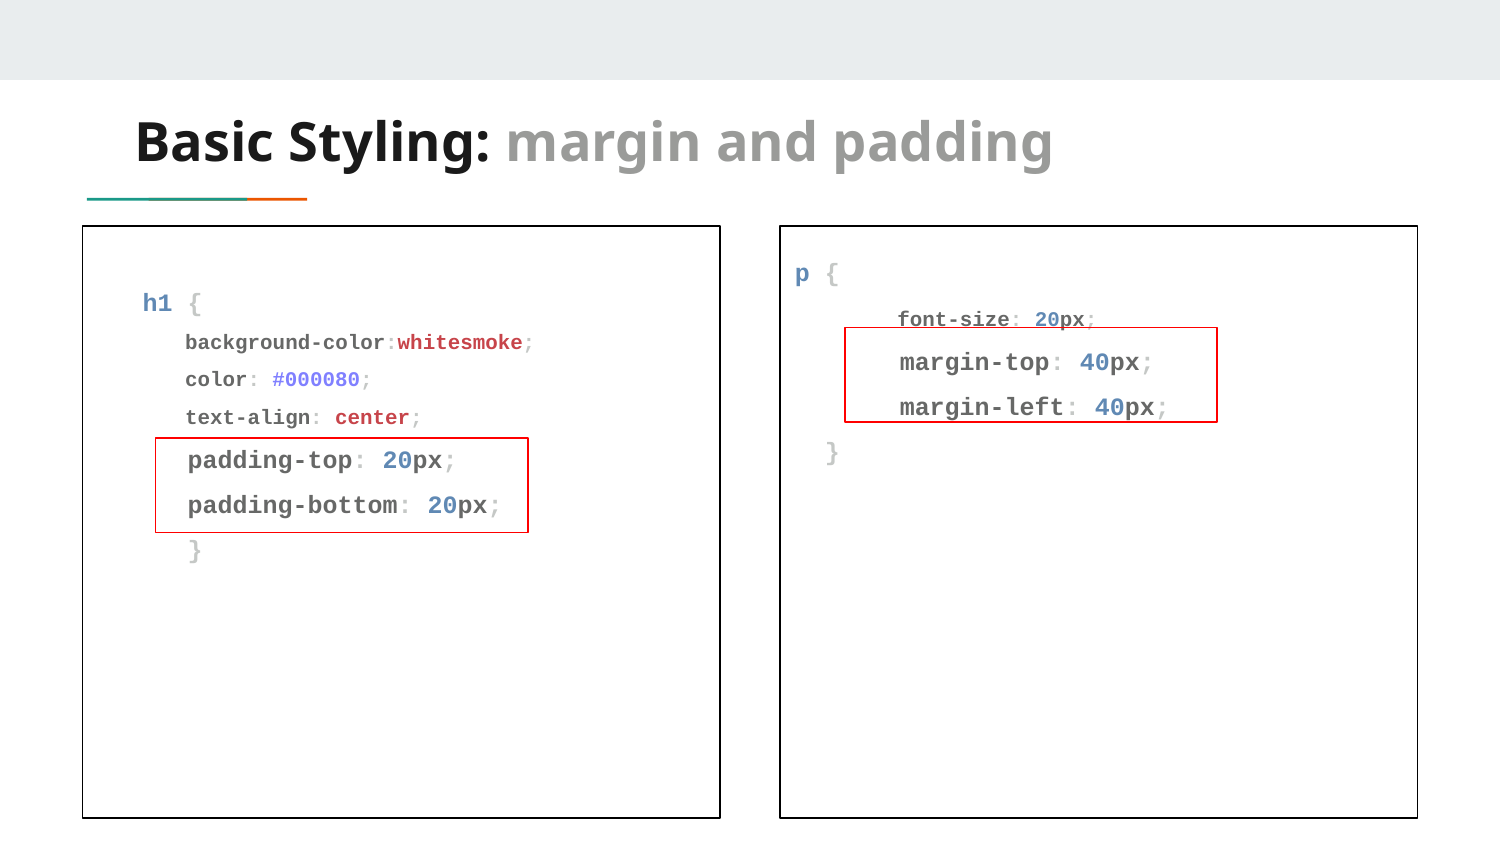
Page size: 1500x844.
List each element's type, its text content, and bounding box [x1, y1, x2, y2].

list h1 { background-color:whitesmoke; color: #000080; text-align: center; padding-top: 20px; padding-bottom: 20px; } [82, 226, 721, 819]
title Basic Styling: margin and padding [119, 92, 1381, 181]
list p { font-size: 20px; margin-top: 40px; margin-left: 40px; } [779, 226, 1418, 819]
text_box [844, 327, 1217, 422]
text_box [155, 438, 528, 533]
